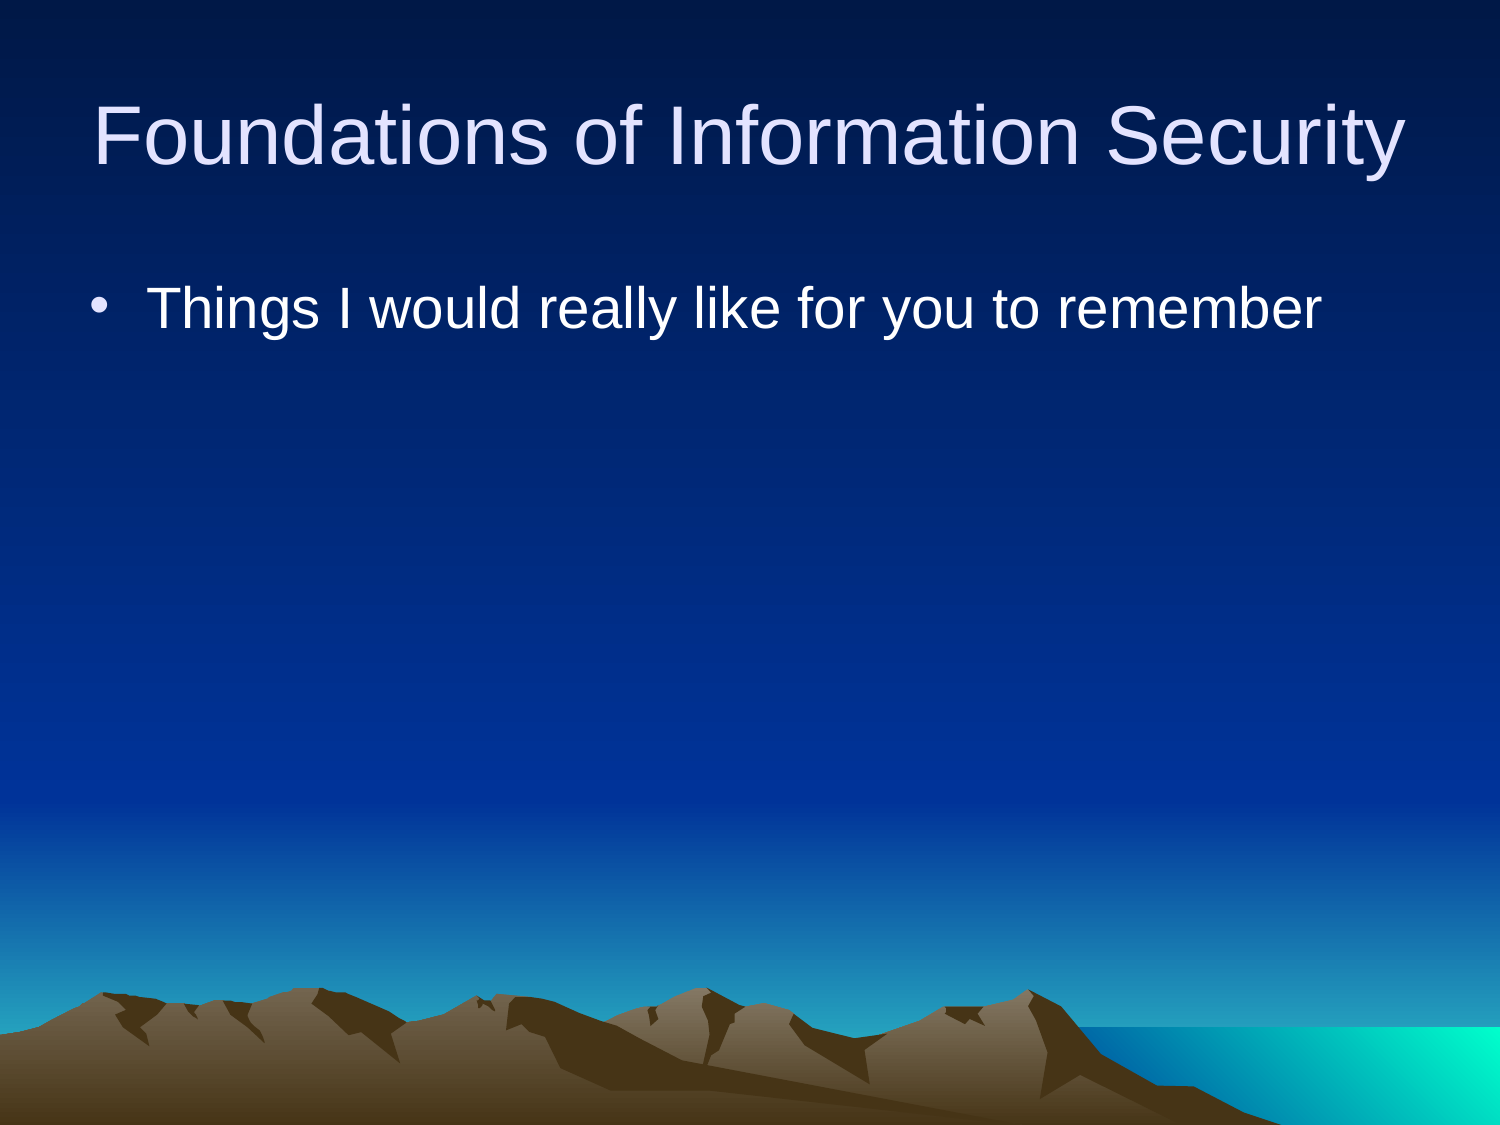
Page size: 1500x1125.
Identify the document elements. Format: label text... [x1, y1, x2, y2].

text_box Things I would really like for you to remember [74, 262, 1425, 1000]
title Foundations of Information Security [75, 37, 1425, 225]
